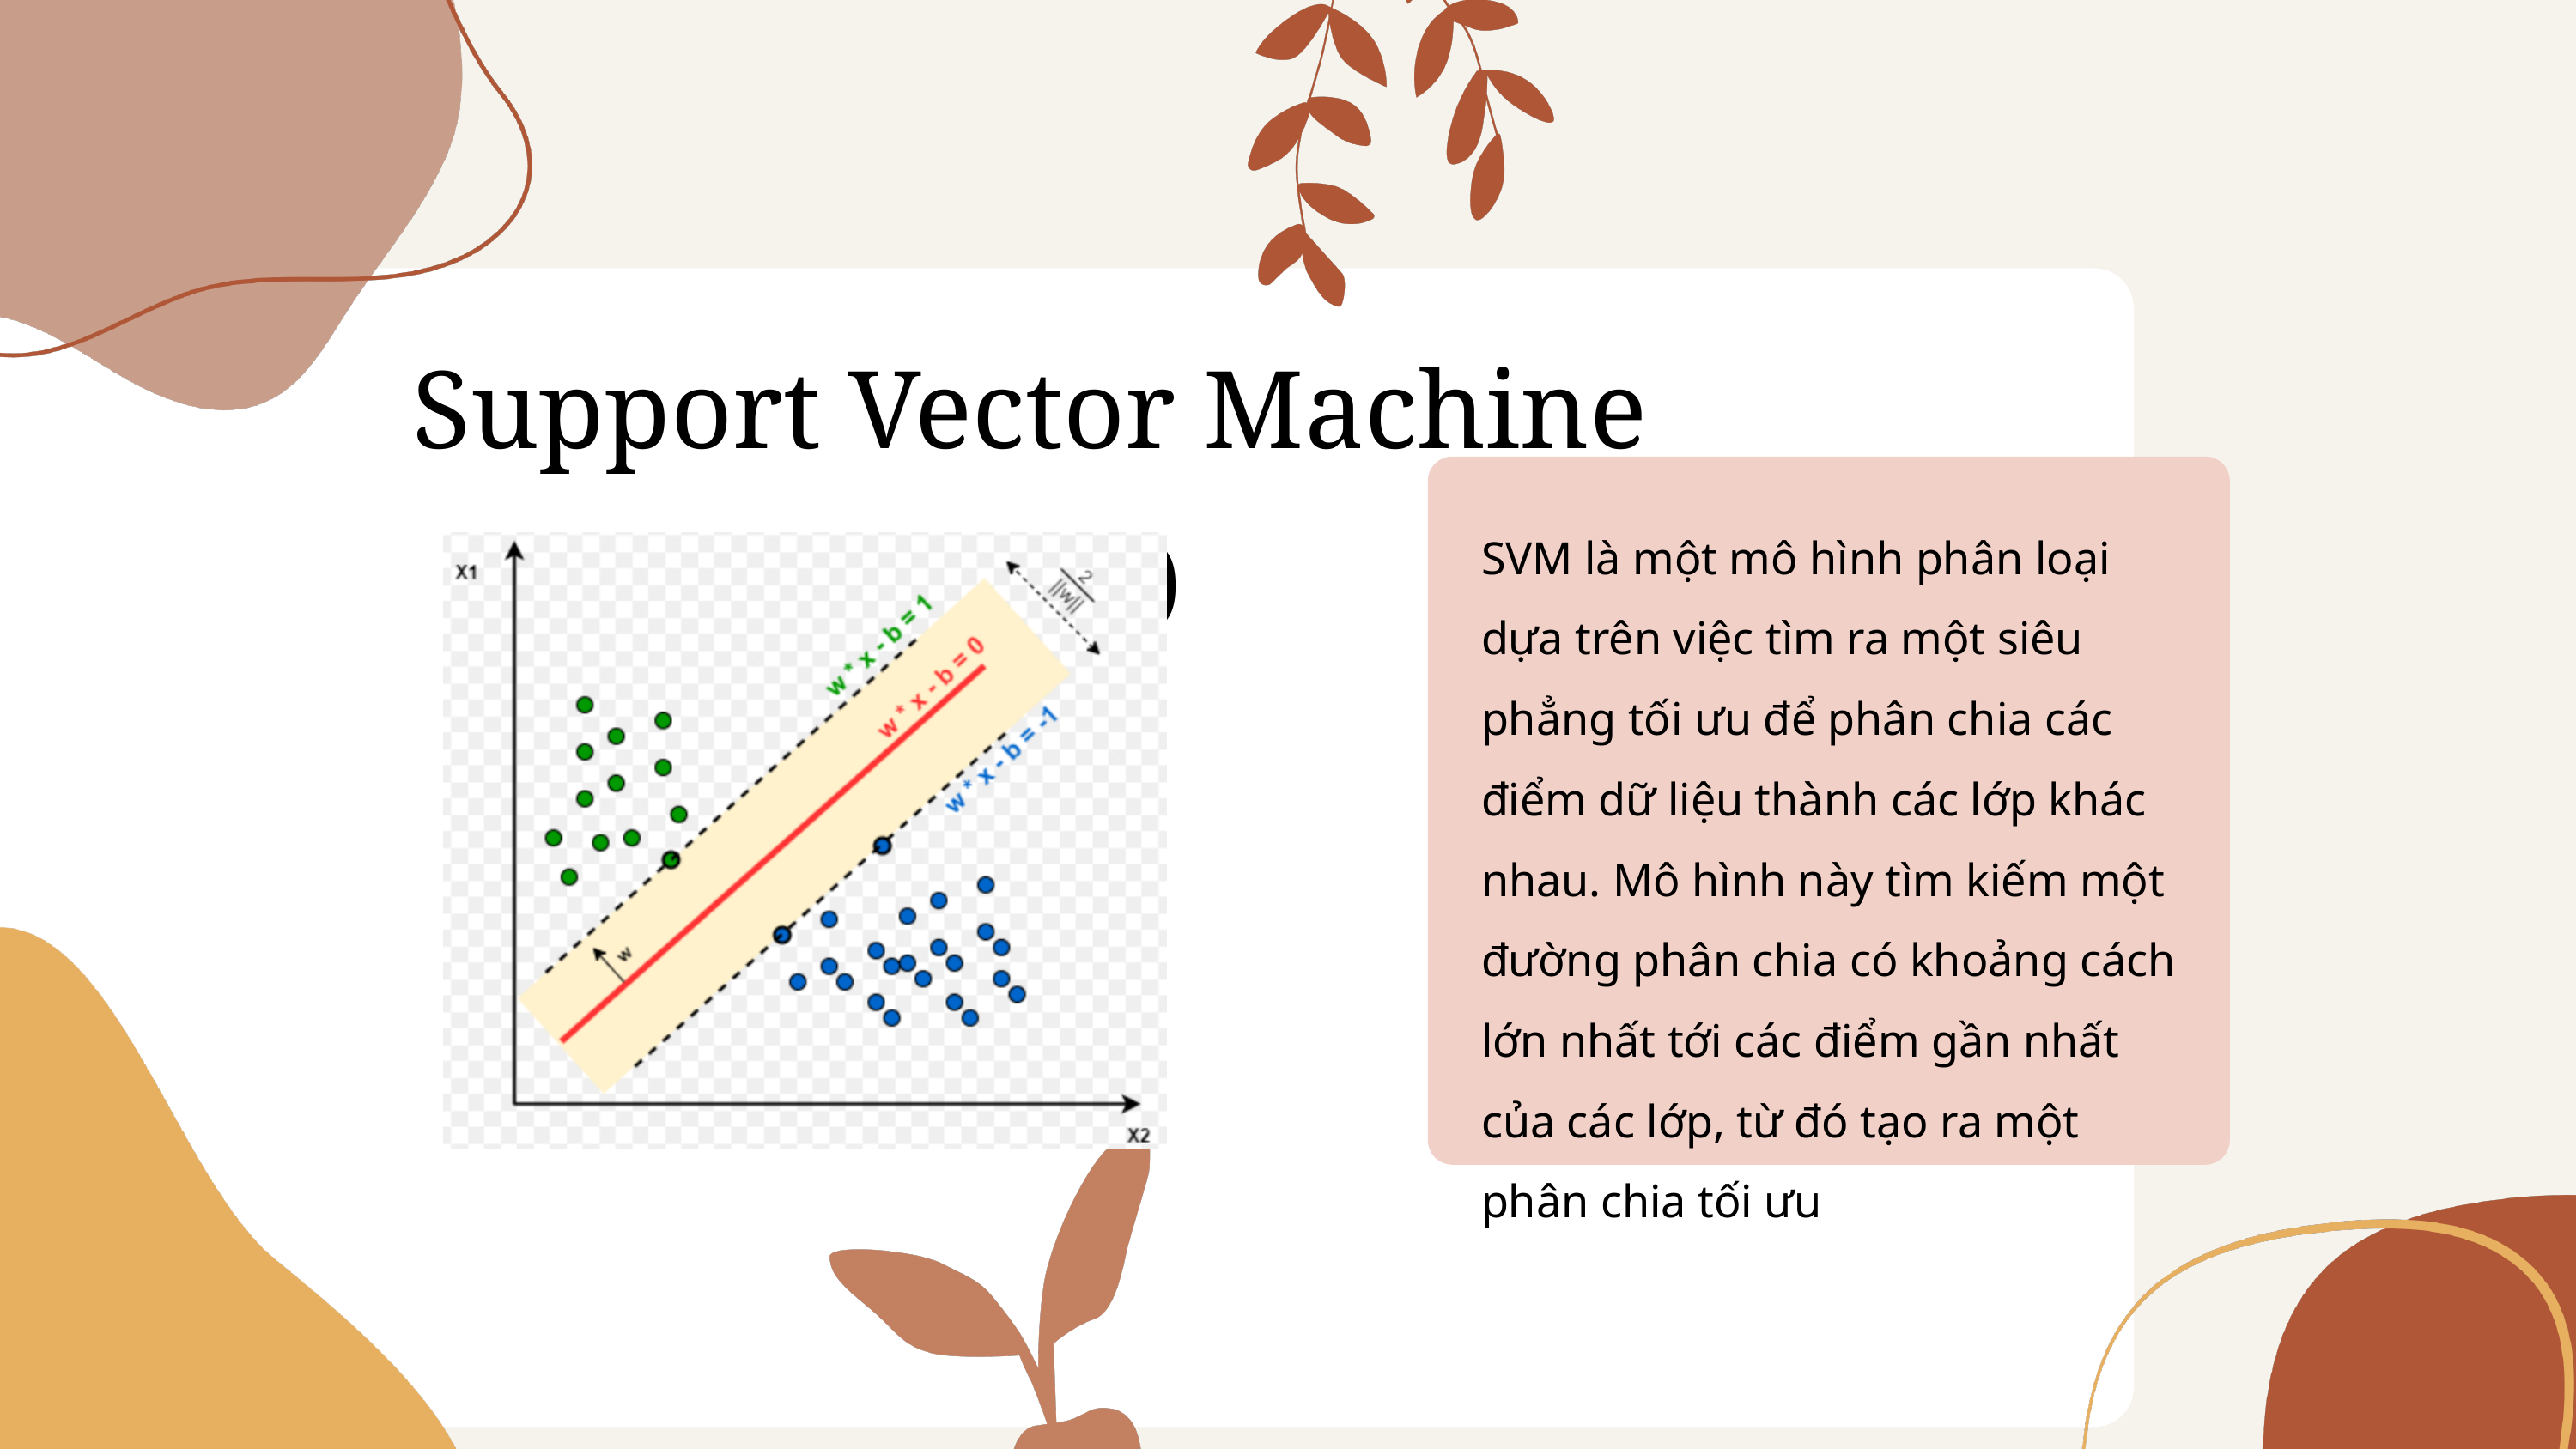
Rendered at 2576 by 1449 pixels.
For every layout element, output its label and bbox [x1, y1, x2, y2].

picture [1248, 0, 1558, 308]
picture [1966, 1004, 2576, 1449]
text_box [0, 268, 2135, 1428]
picture [0, 531, 1168, 1449]
text_box [1427, 456, 2231, 1165]
picture [0, 0, 668, 475]
